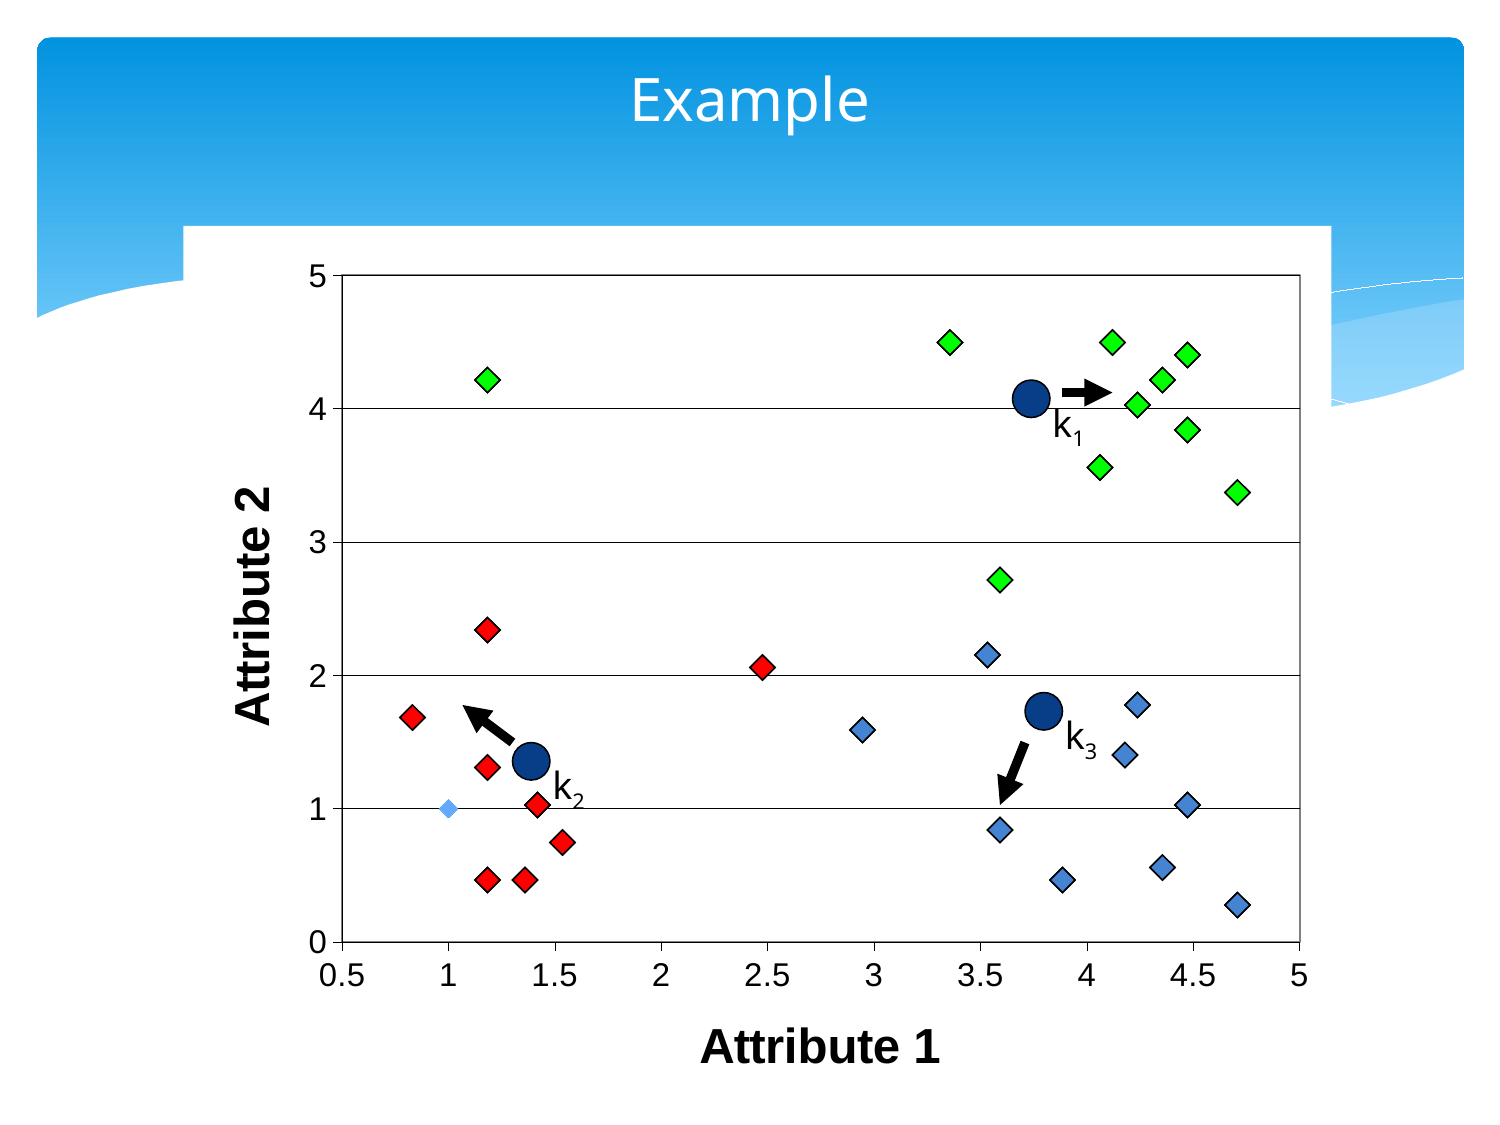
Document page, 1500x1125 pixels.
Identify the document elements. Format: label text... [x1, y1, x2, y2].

chart [182, 225, 1332, 1125]
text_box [512, 742, 626, 831]
title Example [112, 53, 1388, 142]
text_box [1012, 379, 1126, 468]
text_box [1024, 692, 1138, 781]
